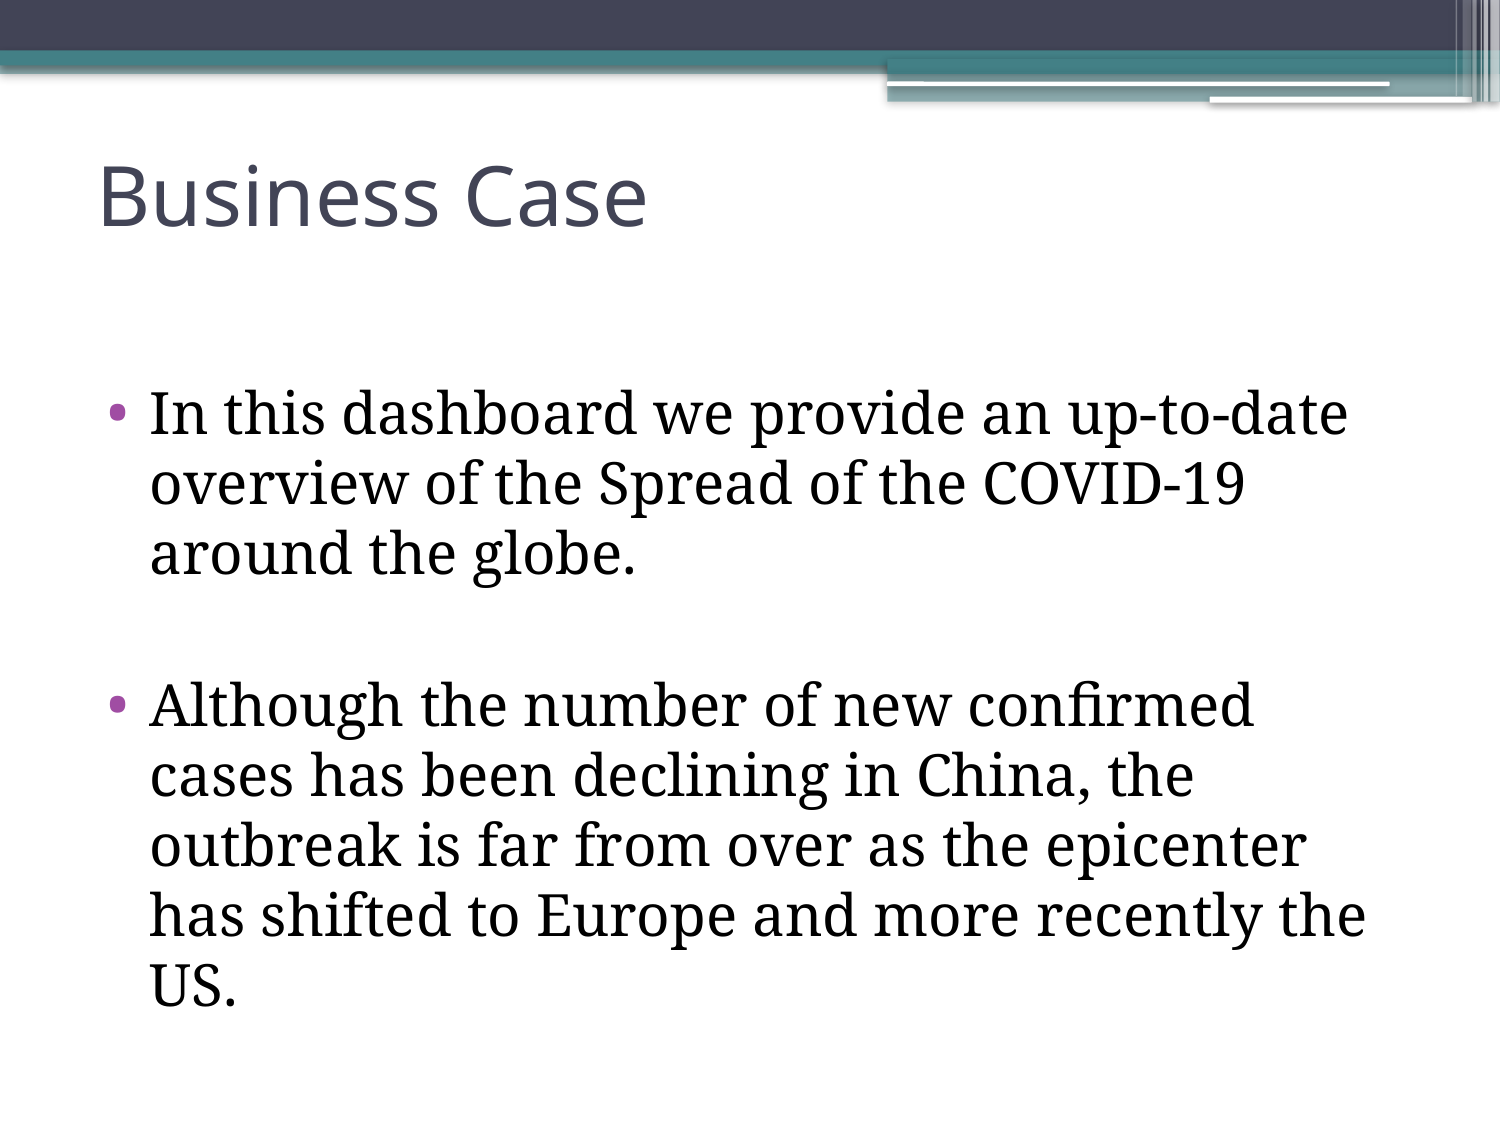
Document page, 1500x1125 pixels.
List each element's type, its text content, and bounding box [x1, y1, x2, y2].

list In this dashboard we provide an up-to-date overview of the Spread of the COVID-19 around the globe. Although the number of new confirmed cases has been declining in China, the outbreak is far from over as the epicenter has shifted to Europe and more recently the US. [75, 368, 1425, 1079]
title Business Case [82, 105, 1432, 281]
